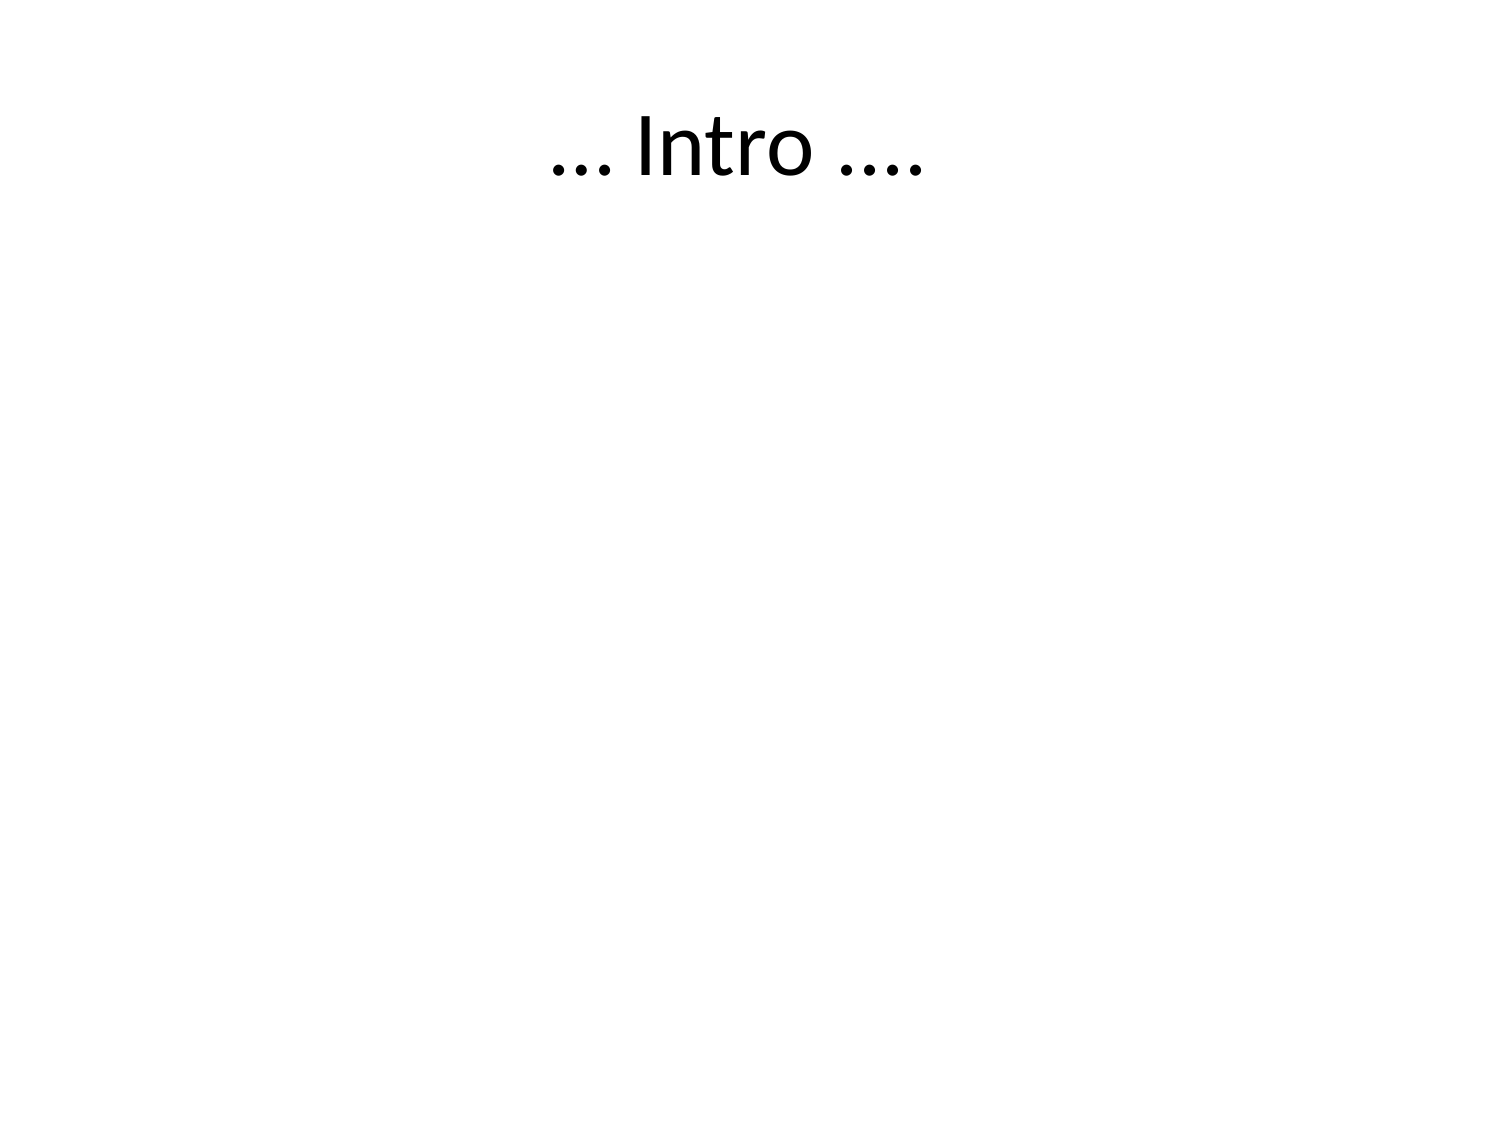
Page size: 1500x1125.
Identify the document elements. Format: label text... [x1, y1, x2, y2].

title … Intro .... [75, 45, 1425, 233]
